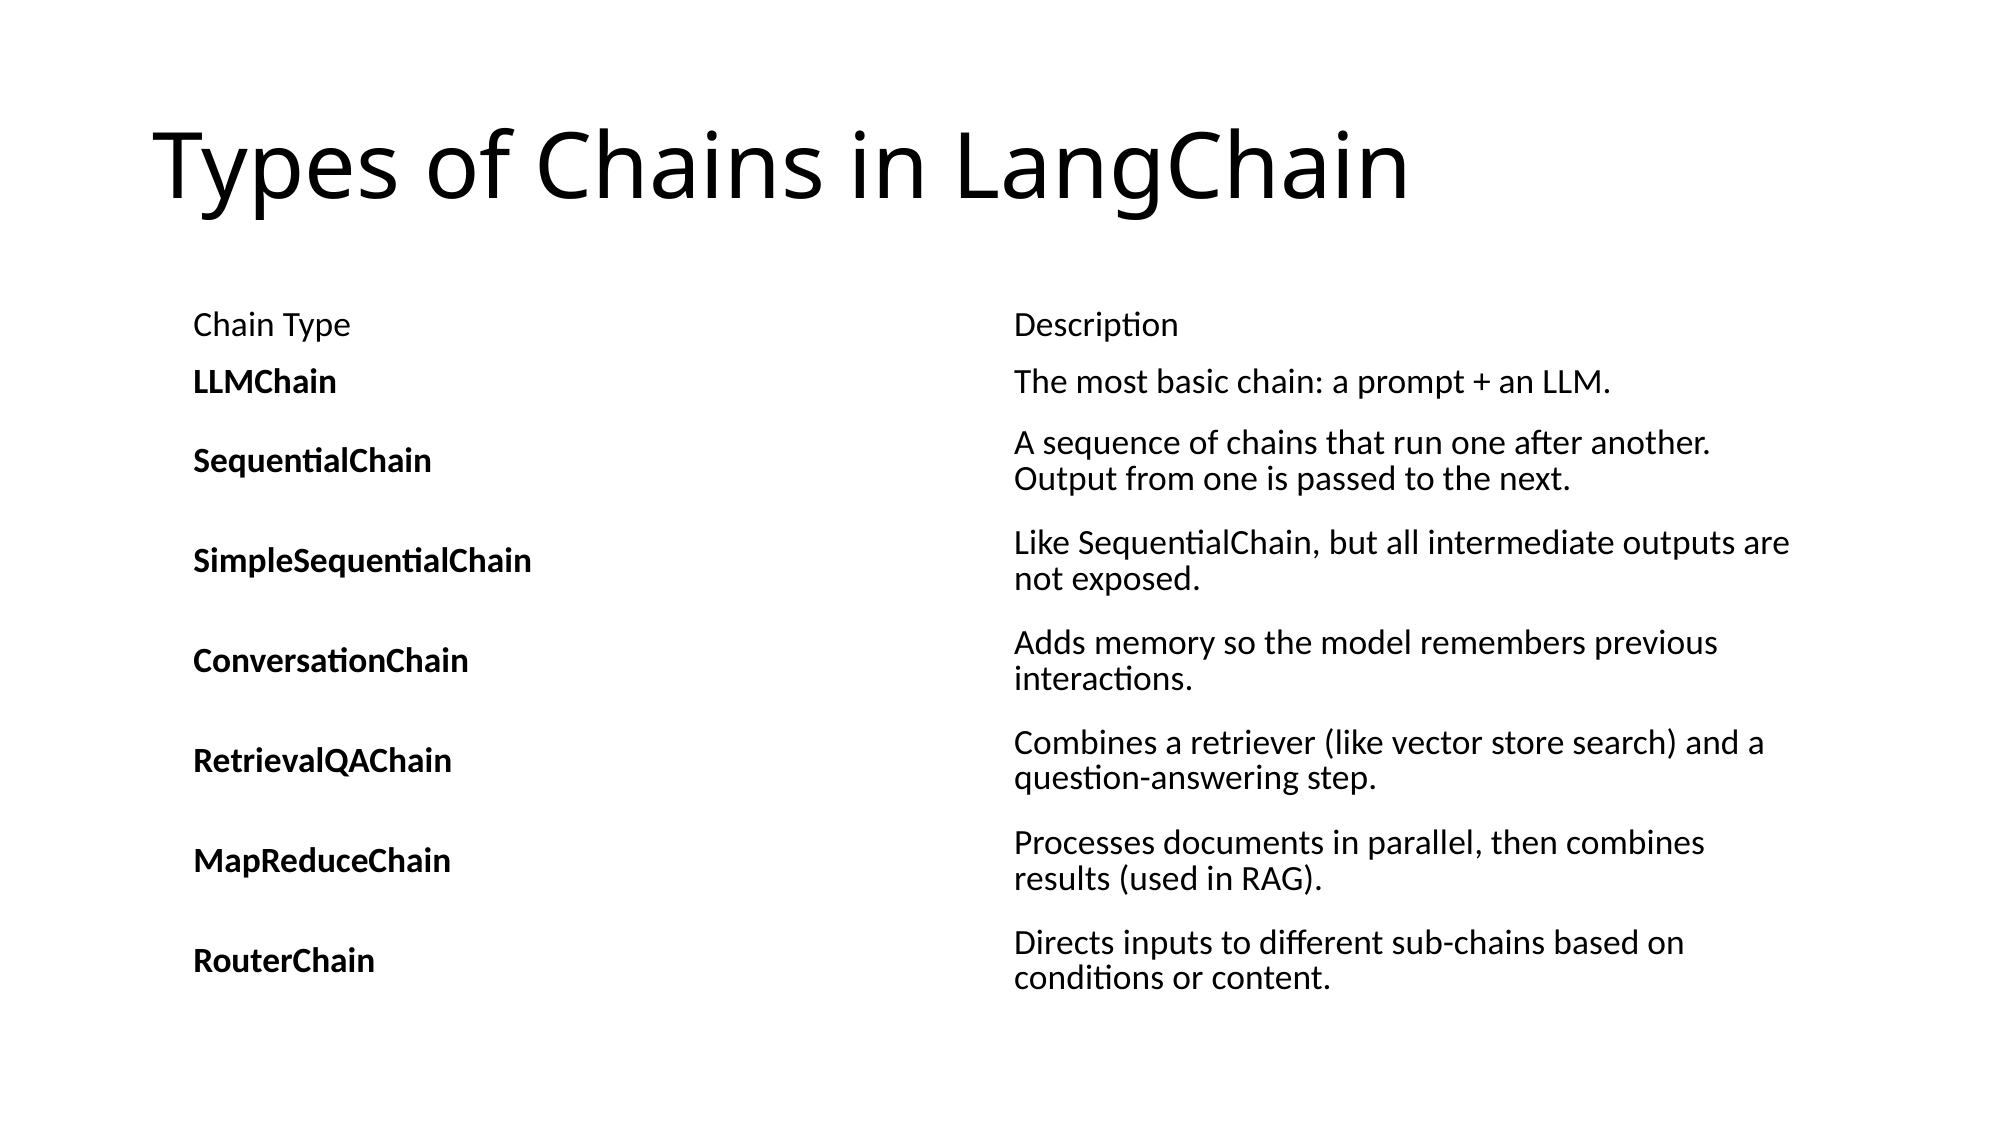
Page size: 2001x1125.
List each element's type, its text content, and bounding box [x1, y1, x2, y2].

table_cell A sequence of chains that run one after another. Output from one is passed to the next. [1000, 414, 1821, 513]
table_cell ConversationChain [179, 613, 1000, 713]
table_cell LLMChain [179, 357, 1000, 414]
title Types of Chains in LangChain [137, 59, 1863, 278]
table_cell MapReduceChain [179, 813, 1000, 913]
table_cell RouterChain [179, 913, 1000, 1013]
table_cell SequentialChain [179, 414, 1000, 513]
table_cell Like SequentialChain, but all intermediate outputs are not exposed. [1000, 513, 1821, 613]
table_cell Adds memory so the model remembers previous interactions. [1000, 613, 1821, 713]
table_cell SimpleSequentialChain [179, 513, 1000, 613]
table_header Chain Type [179, 299, 1000, 357]
table_cell RetrievalQAChain [179, 713, 1000, 813]
table_cell Directs inputs to different sub-chains based on conditions or content. [1000, 913, 1821, 1013]
table_header Description [1000, 299, 1821, 357]
table_cell The most basic chain: a prompt + an LLM. [1000, 357, 1821, 414]
table_cell Processes documents in parallel, then combines results (used in RAG). [1000, 813, 1821, 913]
table_cell Combines a retriever (like vector store search) and a question-answering step. [1000, 713, 1821, 813]
